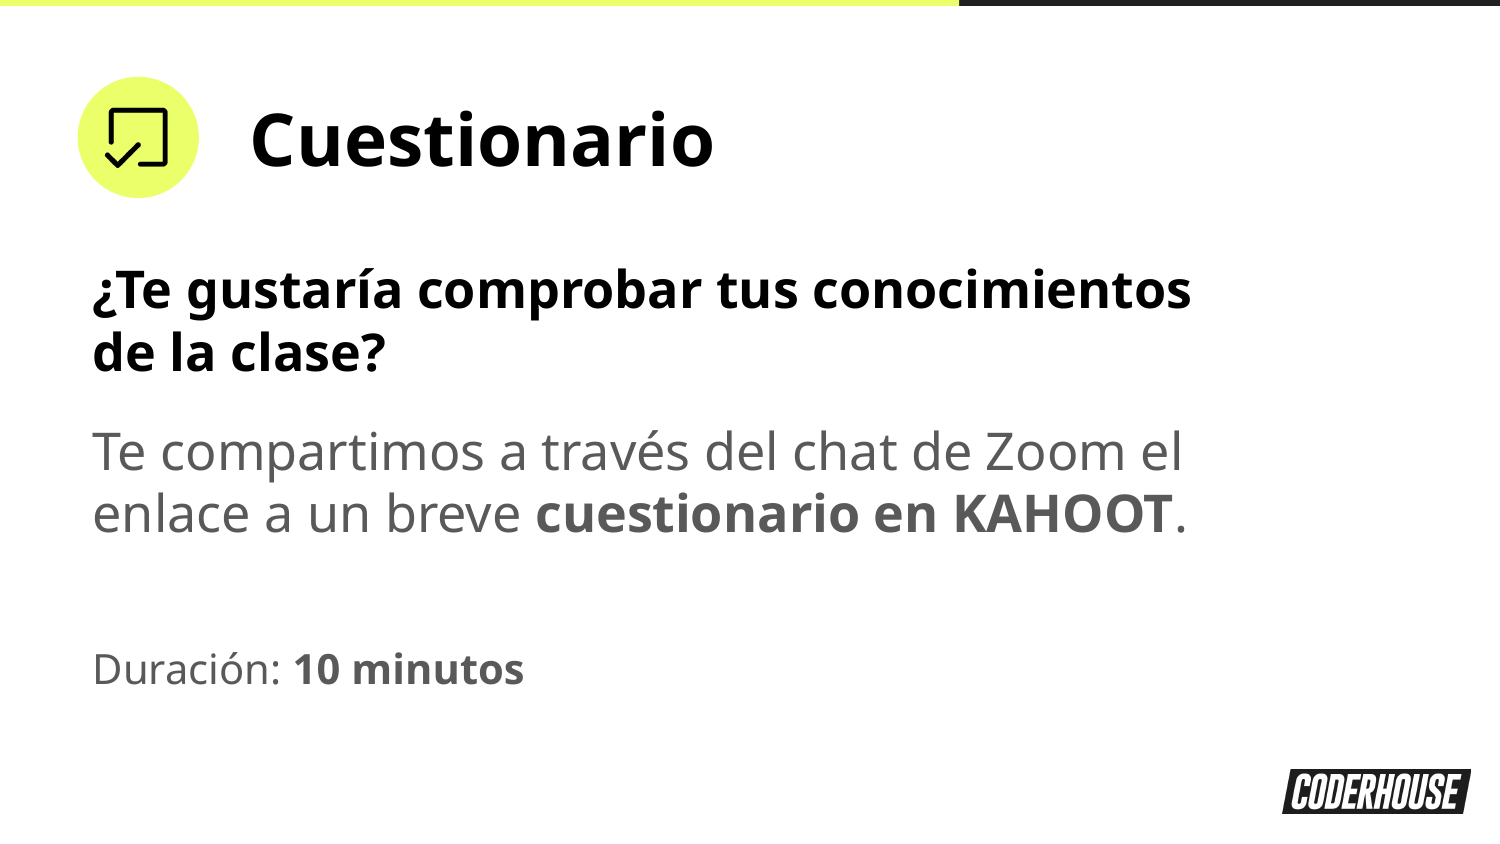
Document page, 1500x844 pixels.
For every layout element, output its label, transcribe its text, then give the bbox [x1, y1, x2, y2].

text_box Cuestionario [234, 88, 1411, 197]
text_box Te compartimos a través del chat de Zoom el enlace a un breve cuestionario en KAHOOT. [77, 403, 1254, 621]
text_box ¿Te gustaría comprobar tus conocimientos de la clase? [77, 241, 1254, 397]
text_box Duración: 10 minutos [77, 628, 1254, 709]
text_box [0, 0, 1500, 7]
picture [1281, 769, 1471, 814]
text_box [77, 76, 200, 199]
